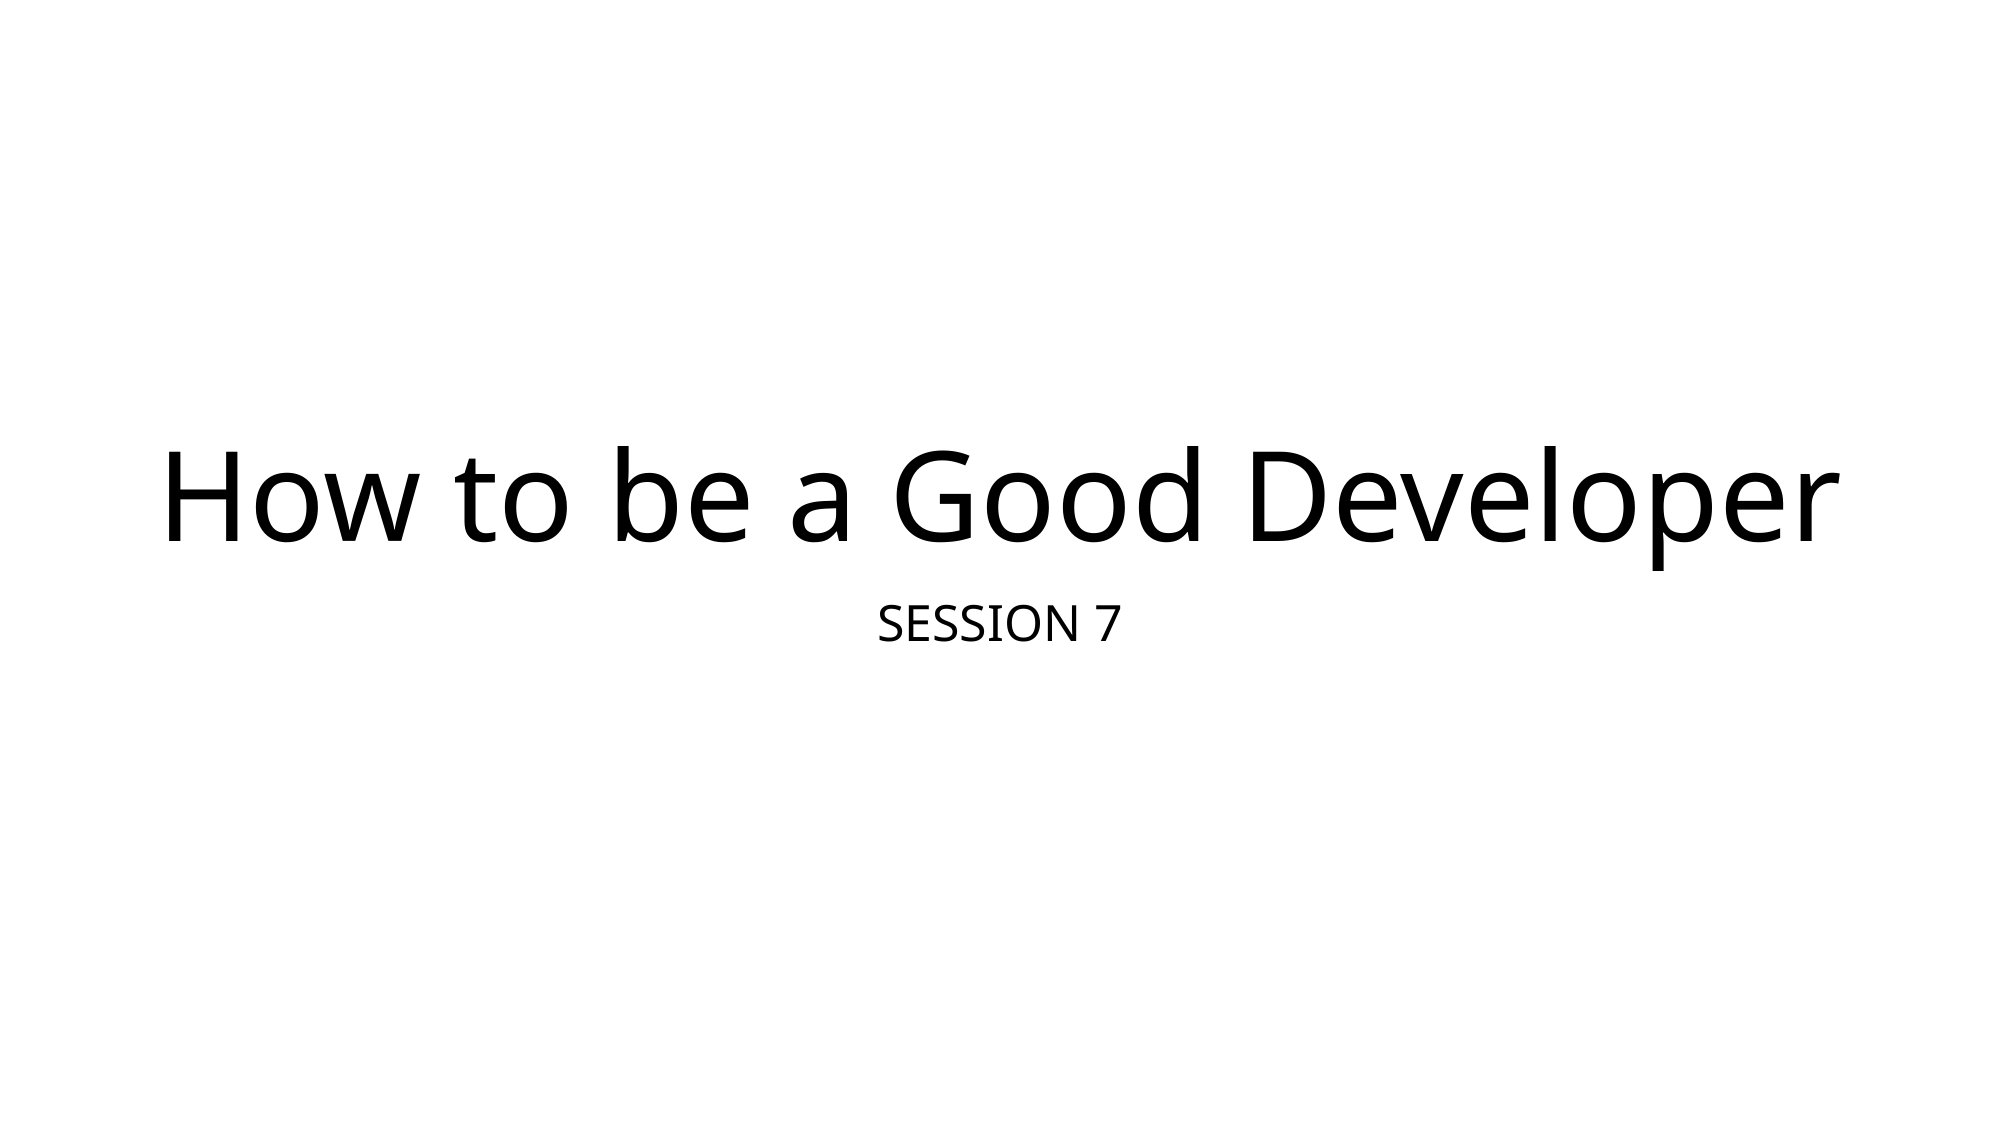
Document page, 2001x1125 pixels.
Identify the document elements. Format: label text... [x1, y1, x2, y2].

title How to be a Good Developer [89, 184, 1911, 576]
subtitle SESSION 7 [249, 590, 1750, 863]
